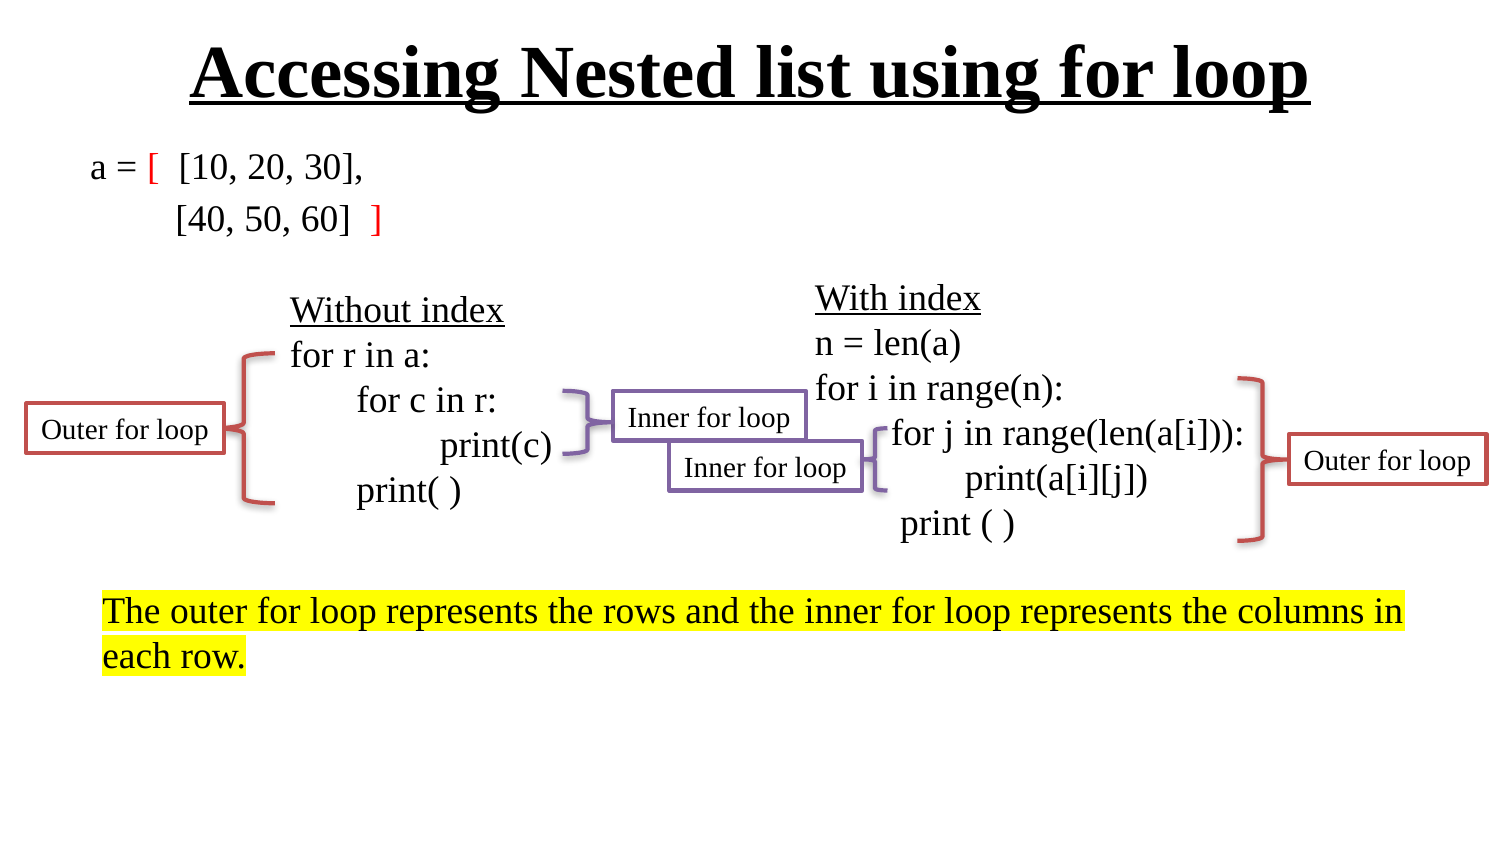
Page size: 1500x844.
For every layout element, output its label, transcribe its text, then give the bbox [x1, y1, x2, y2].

text_box With index n = len(a) for i in range(n): for j in range(len(a[i])): print(a[i][j]) print ( ) [800, 265, 1350, 551]
text_box Inner for loop [667, 439, 864, 493]
text_box [1237, 376, 1287, 543]
text_box Outer for loop [24, 401, 226, 455]
text_box [562, 388, 615, 456]
text_box Outer for loop [1287, 432, 1489, 486]
text_box The outer for loop represents the rows and the inner for loop represents the columns in each row. [87, 578, 1452, 683]
text_box Without index for r in a: for c in r: print(c) print( ) [274, 278, 663, 518]
text_box [864, 426, 888, 493]
list a = [ [10, 20, 30], [40, 50, 60] ] [75, 134, 1188, 322]
title Accessing Nested list using for loop [75, 0, 1425, 138]
text_box [226, 351, 275, 506]
text_box Inner for loop [611, 389, 808, 443]
